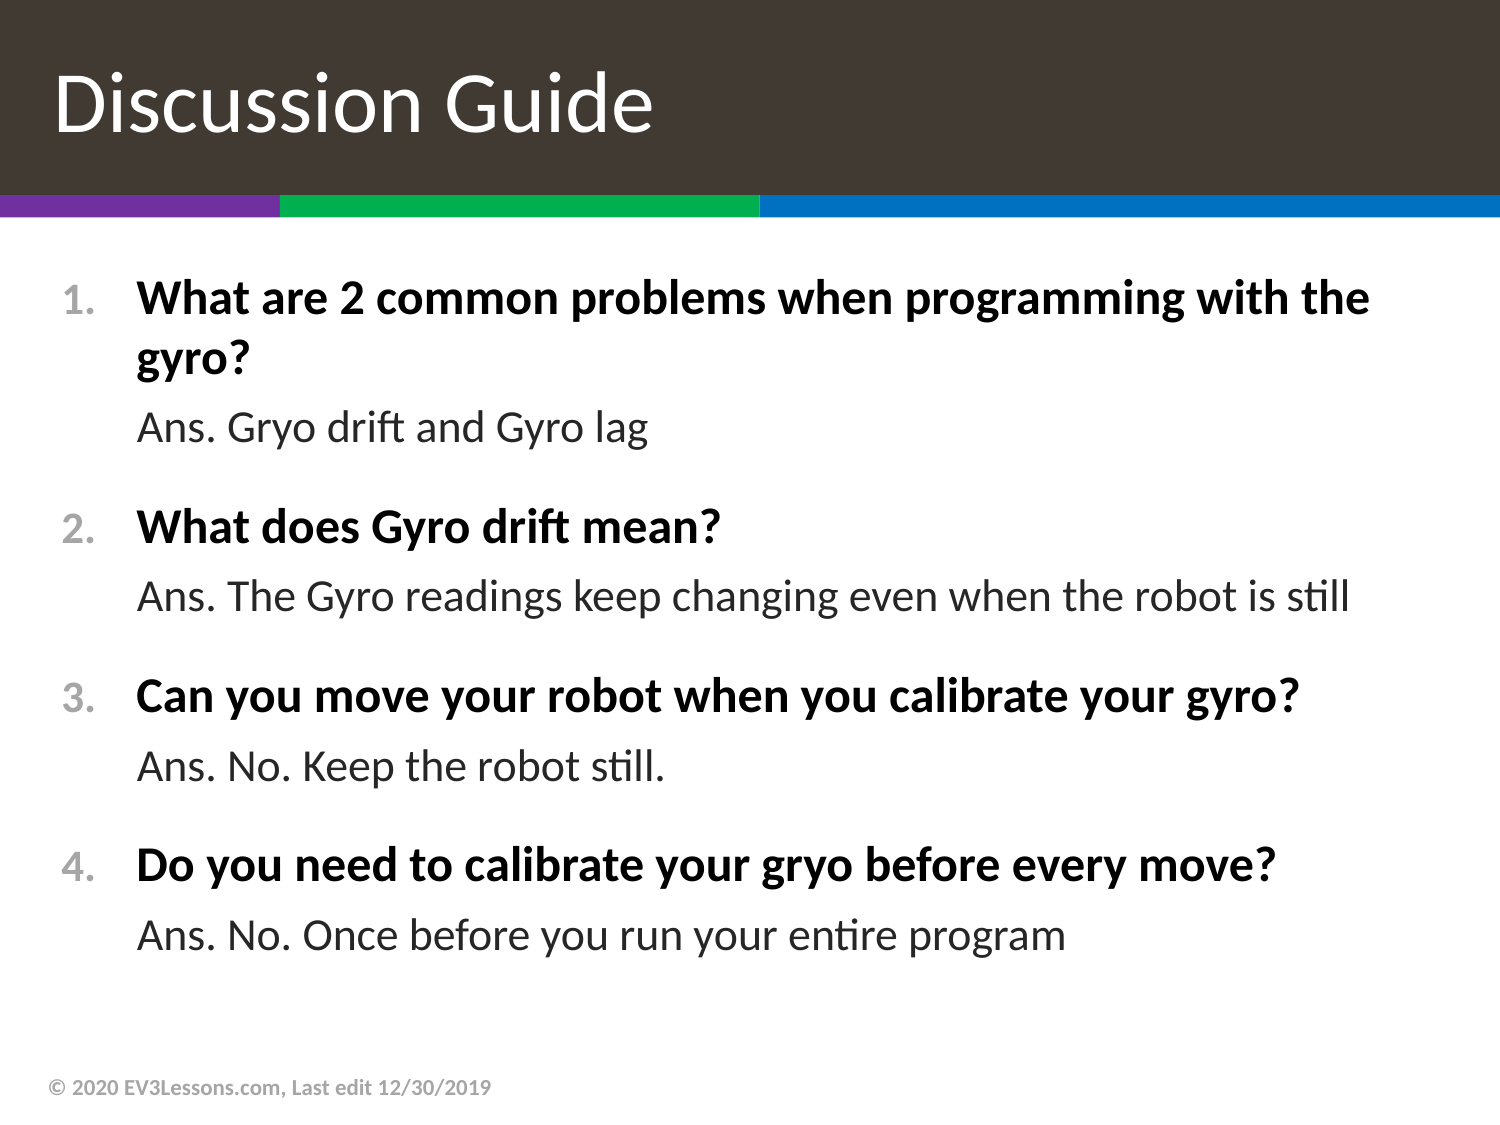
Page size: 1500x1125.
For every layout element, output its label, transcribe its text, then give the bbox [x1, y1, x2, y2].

text_box What are 2 common problems when programming with the gyro? Ans. Gryo drift and Gyro lag What does Gyro drift mean? Ans. The Gyro readings keep changing even when the robot is still Can you move your robot when you calibrate your gyro? Ans. No. Keep the robot still. Do you need to calibrate your gryo before every move? Ans. No. Once before you run your entire program [46, 257, 1454, 1056]
title Discussion Guide [0, 0, 1500, 195]
footer © 2020 EV3Lessons.com, Last edit 12/30/2019 [32, 1055, 1038, 1116]
